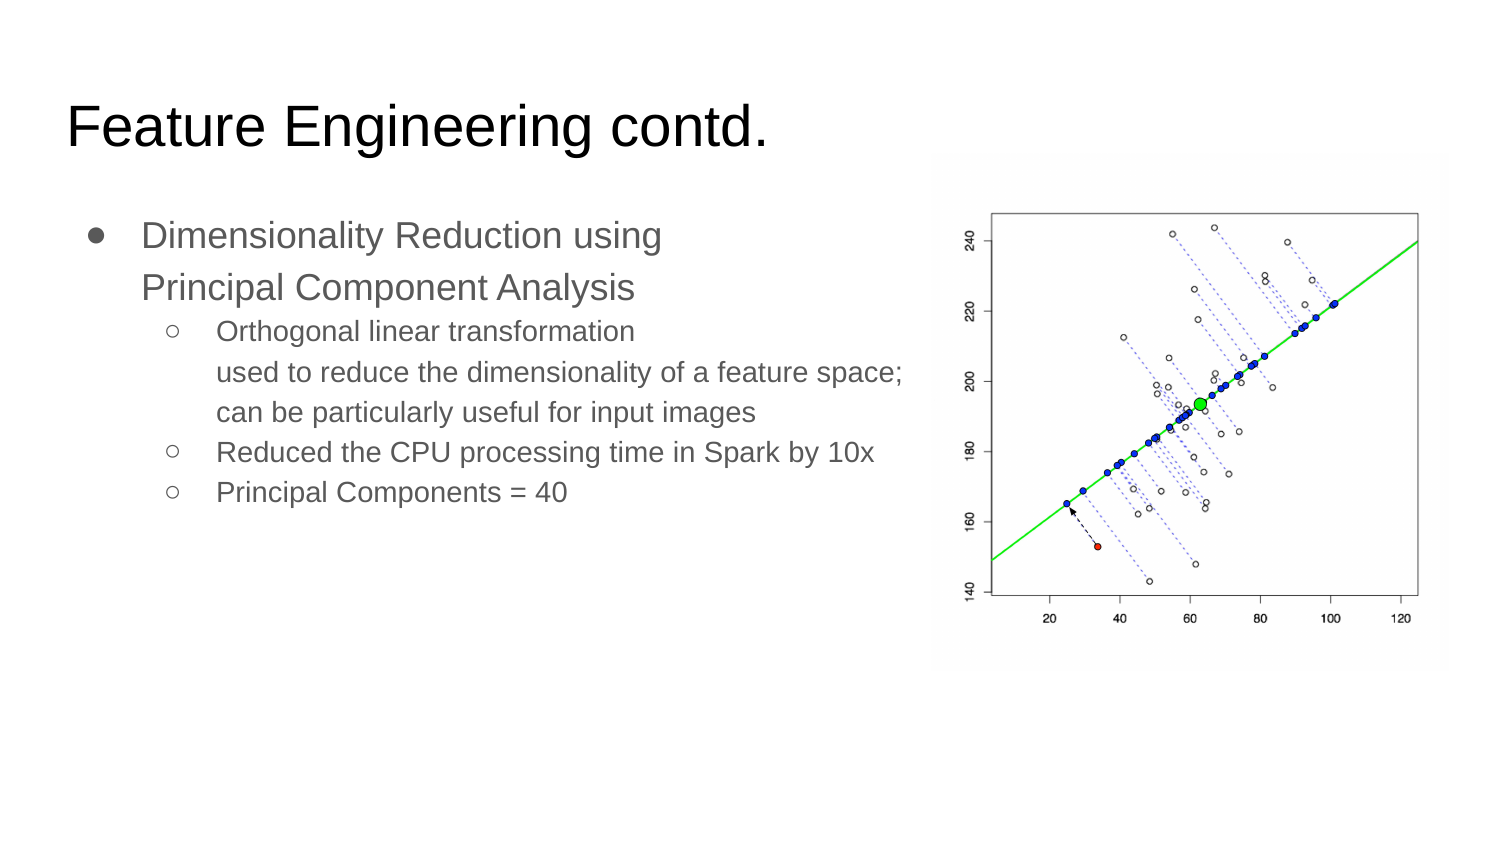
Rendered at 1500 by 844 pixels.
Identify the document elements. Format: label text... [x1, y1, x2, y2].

title Feature Engineering contd. [51, 72, 1449, 167]
list Dimensionality Reduction using Principal Component Analysis Orthogonal linear transformation used to reduce the dimensionality of a feature space; can be particularly useful for input images Reduced the CPU processing time in Spark by 10x Principal Components = 40 [51, 189, 1449, 750]
picture [930, 152, 1450, 672]
